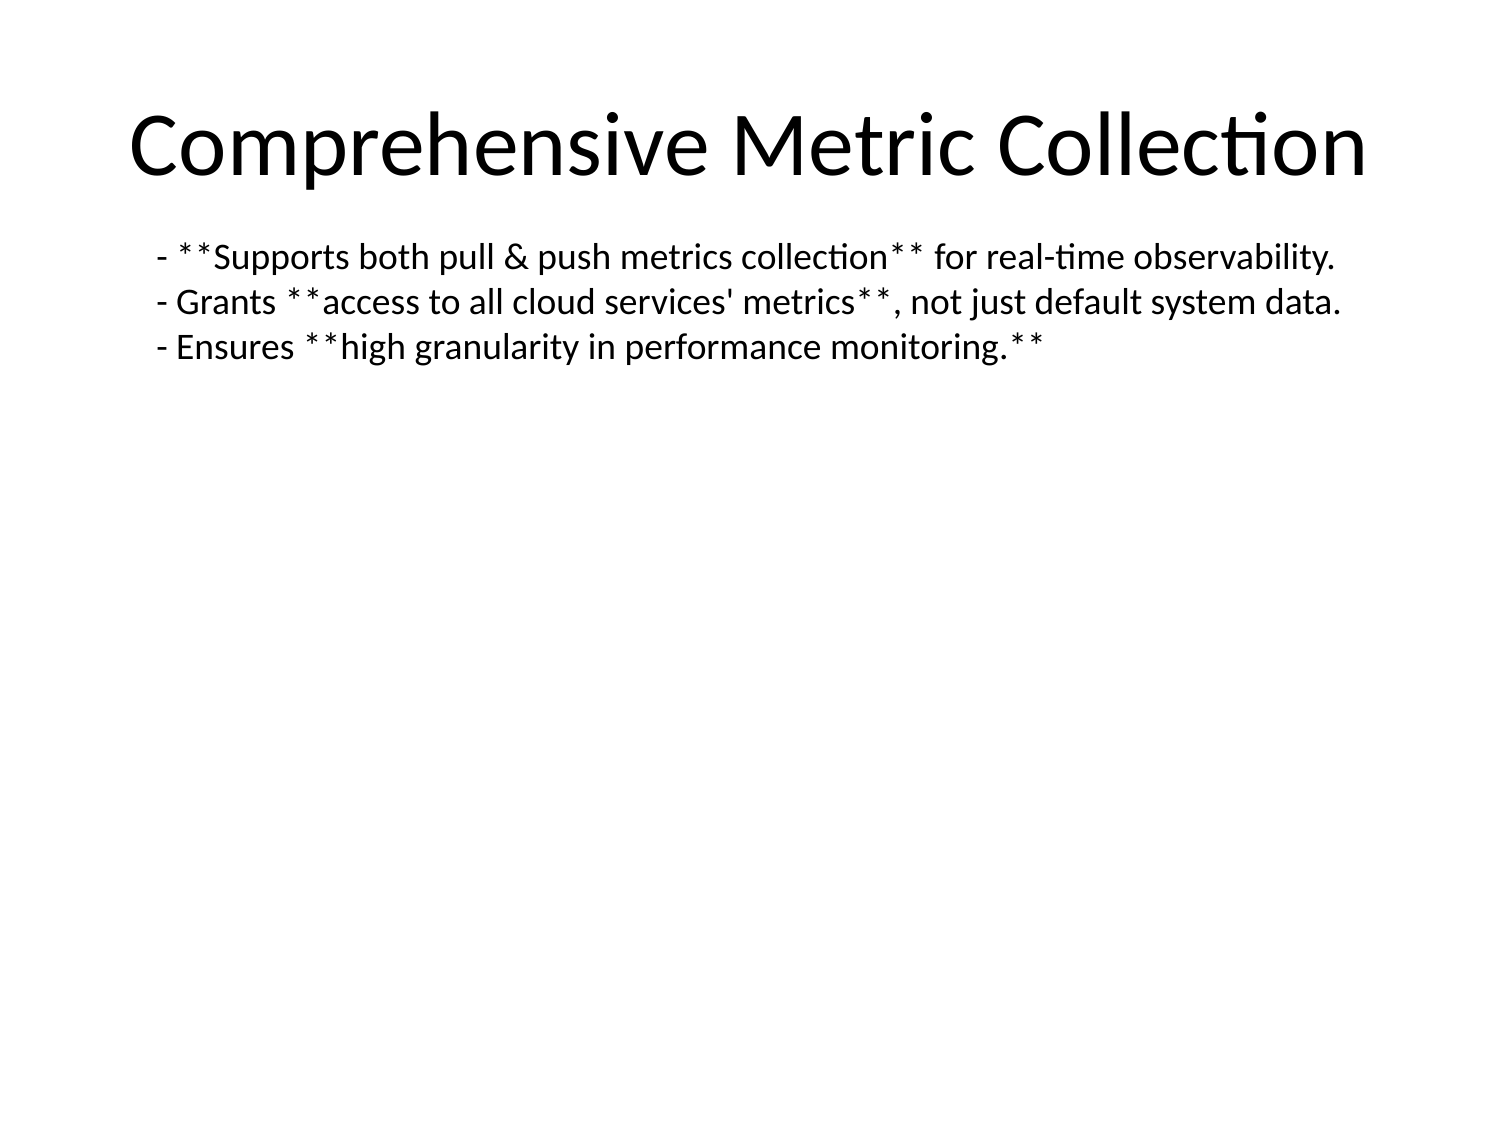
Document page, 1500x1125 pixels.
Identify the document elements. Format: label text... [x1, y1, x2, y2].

title Comprehensive Metric Collection [75, 45, 1425, 233]
text_box - **Supports both pull & push metrics collection** for real-time observability. - Grants **access to all cloud services' metrics**, not just default system data. - Ensures **high granularity in performance monitoring.** [141, 224, 1359, 375]
